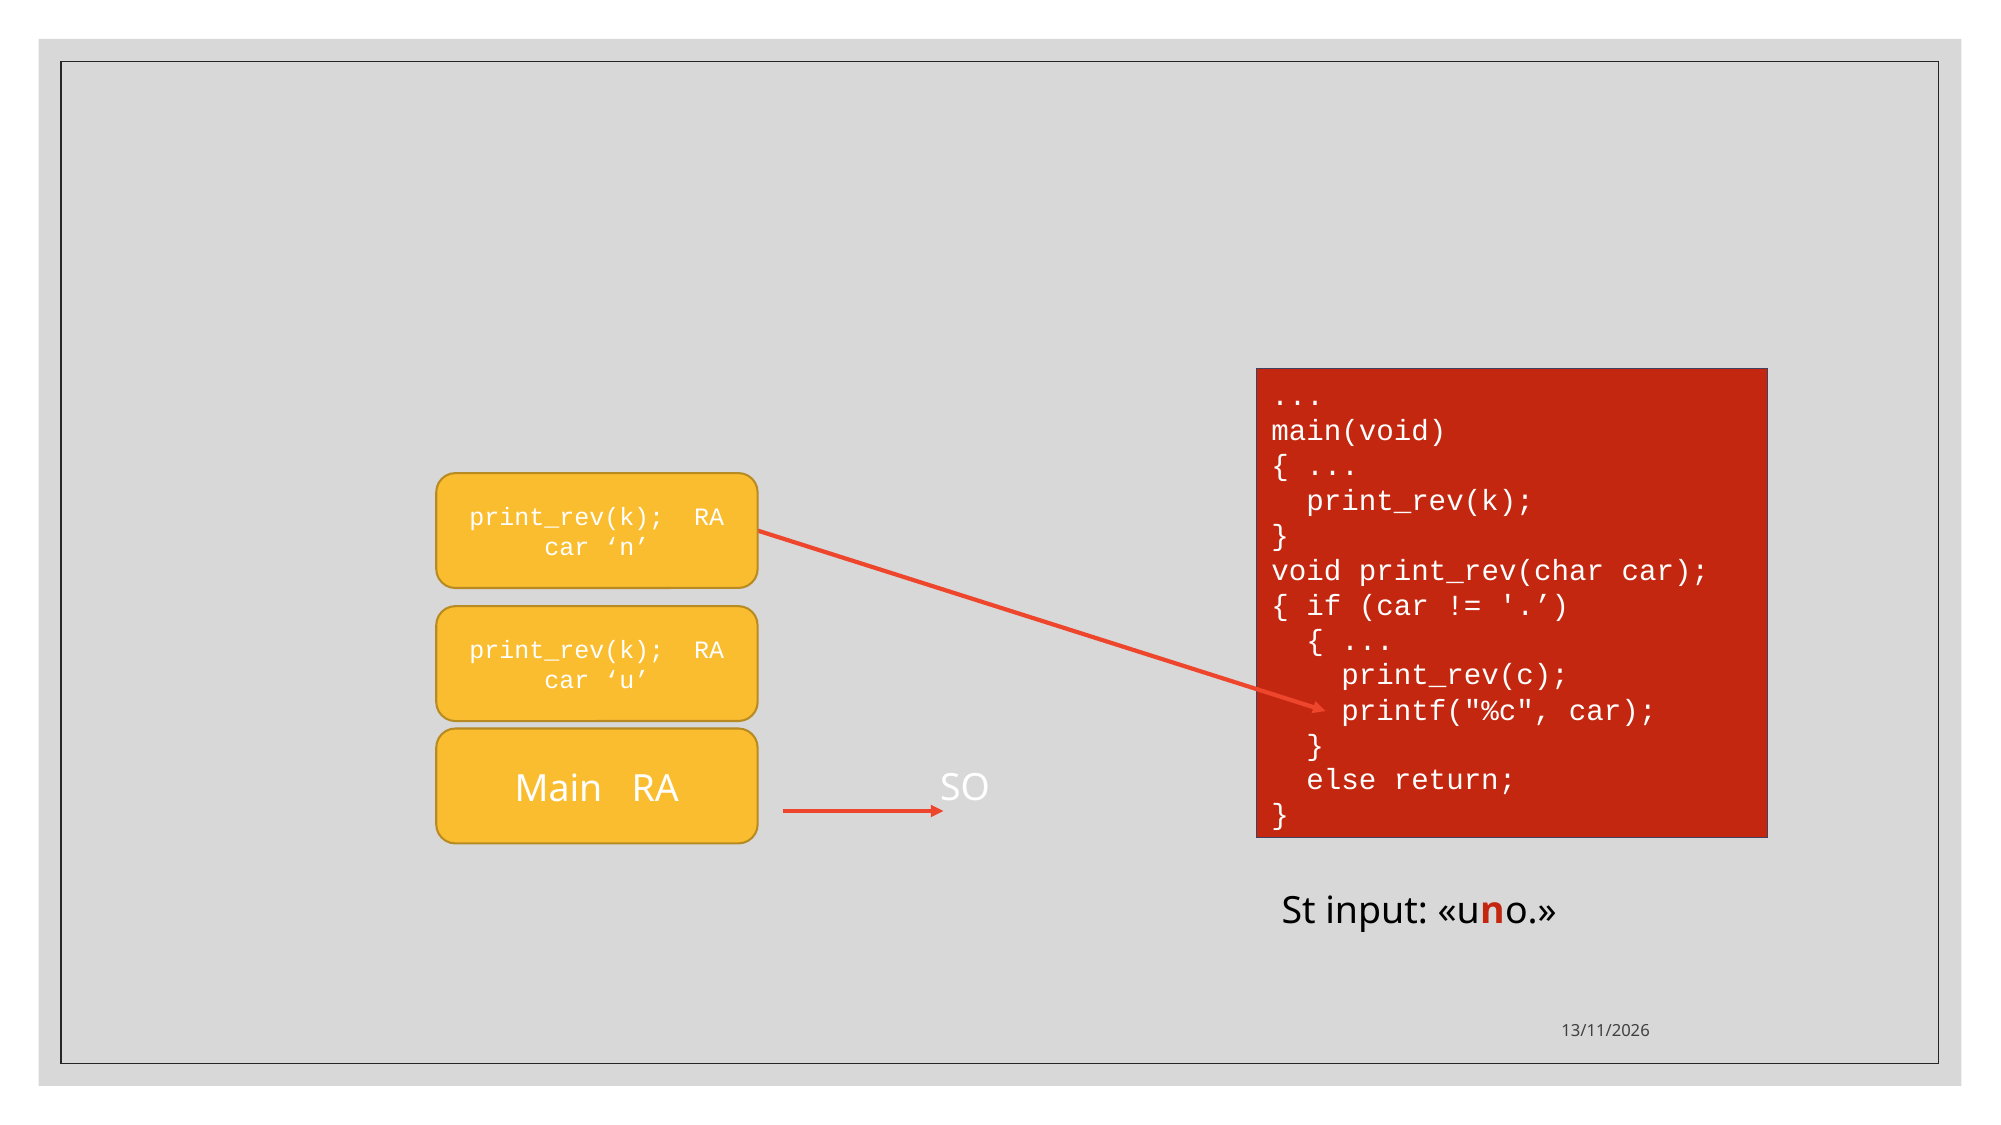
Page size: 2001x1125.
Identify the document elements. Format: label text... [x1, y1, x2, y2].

text_box ... main(void) { ... print_rev(k); } void print_rev(char car); { if (car != '.’) { ... print_rev(c); printf("%c", car); } else return; } [1256, 368, 1768, 838]
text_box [757, 530, 1326, 711]
text_box print_rev(k); RA car ‘n’ [435, 472, 759, 590]
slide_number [1190, 990, 1665, 1050]
text_box print_rev(k); RA car ‘u’ [435, 605, 754, 723]
text_box Main RA [435, 727, 759, 845]
text_box SO [925, 755, 1005, 816]
text_box St input: «uno.» [1266, 879, 1589, 939]
